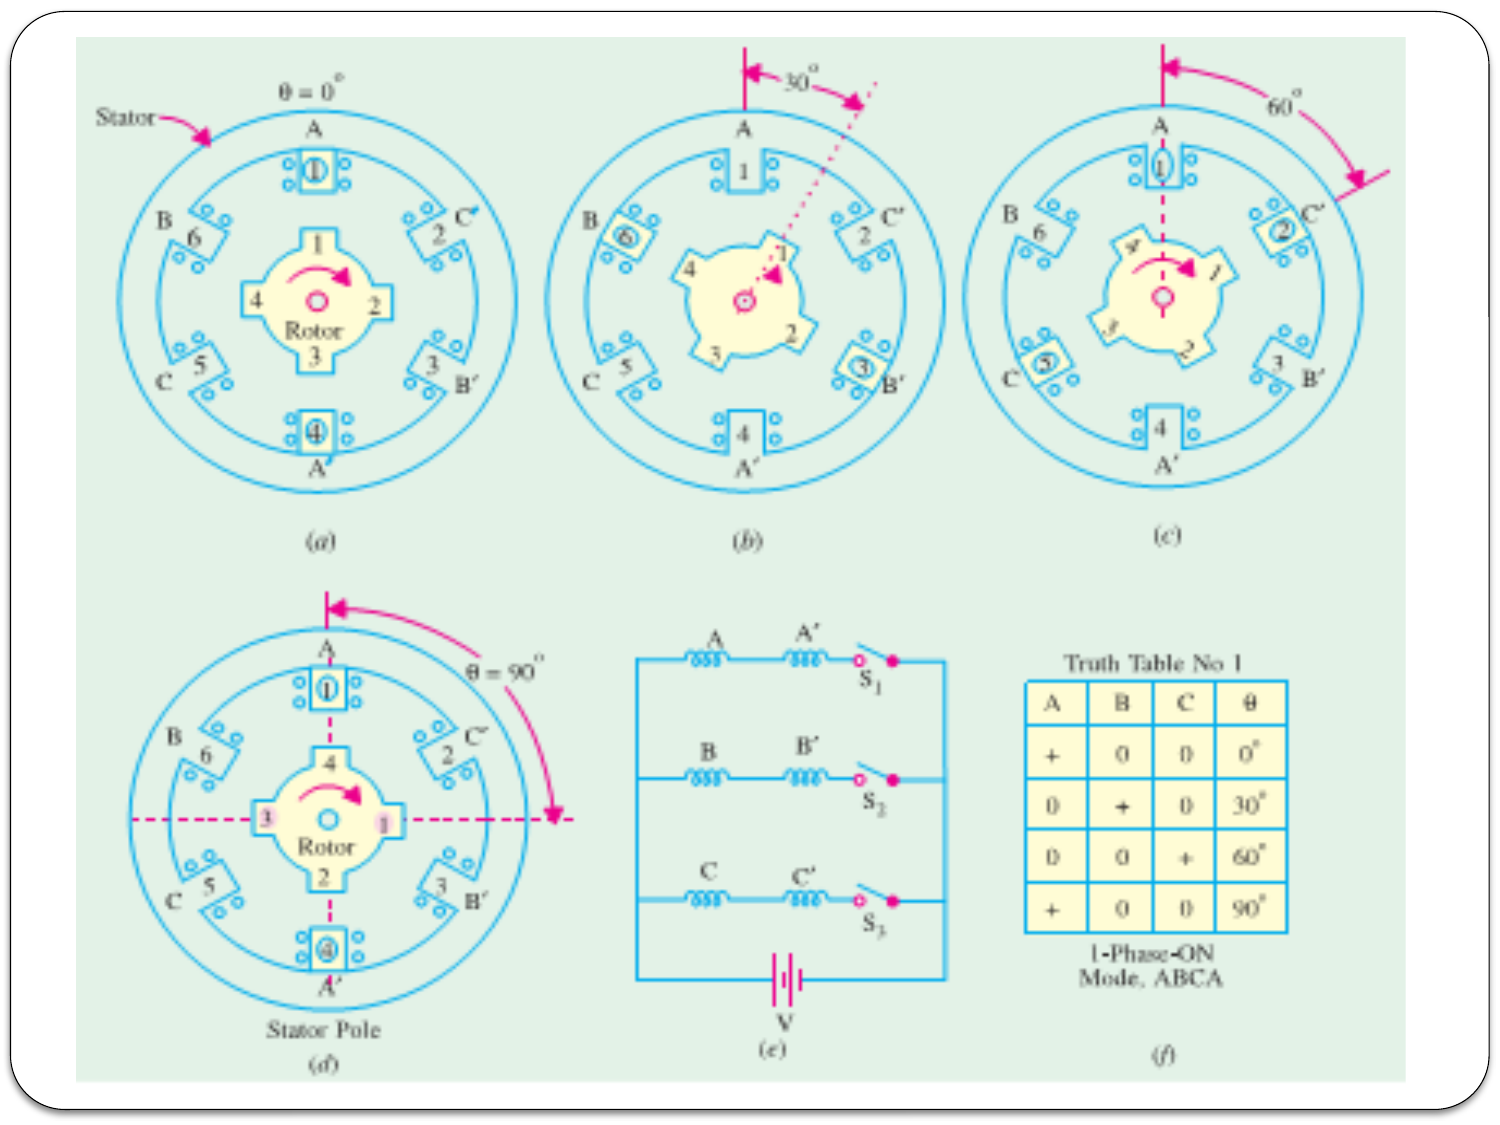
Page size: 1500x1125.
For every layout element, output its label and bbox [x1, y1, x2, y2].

picture [75, 37, 1406, 1087]
